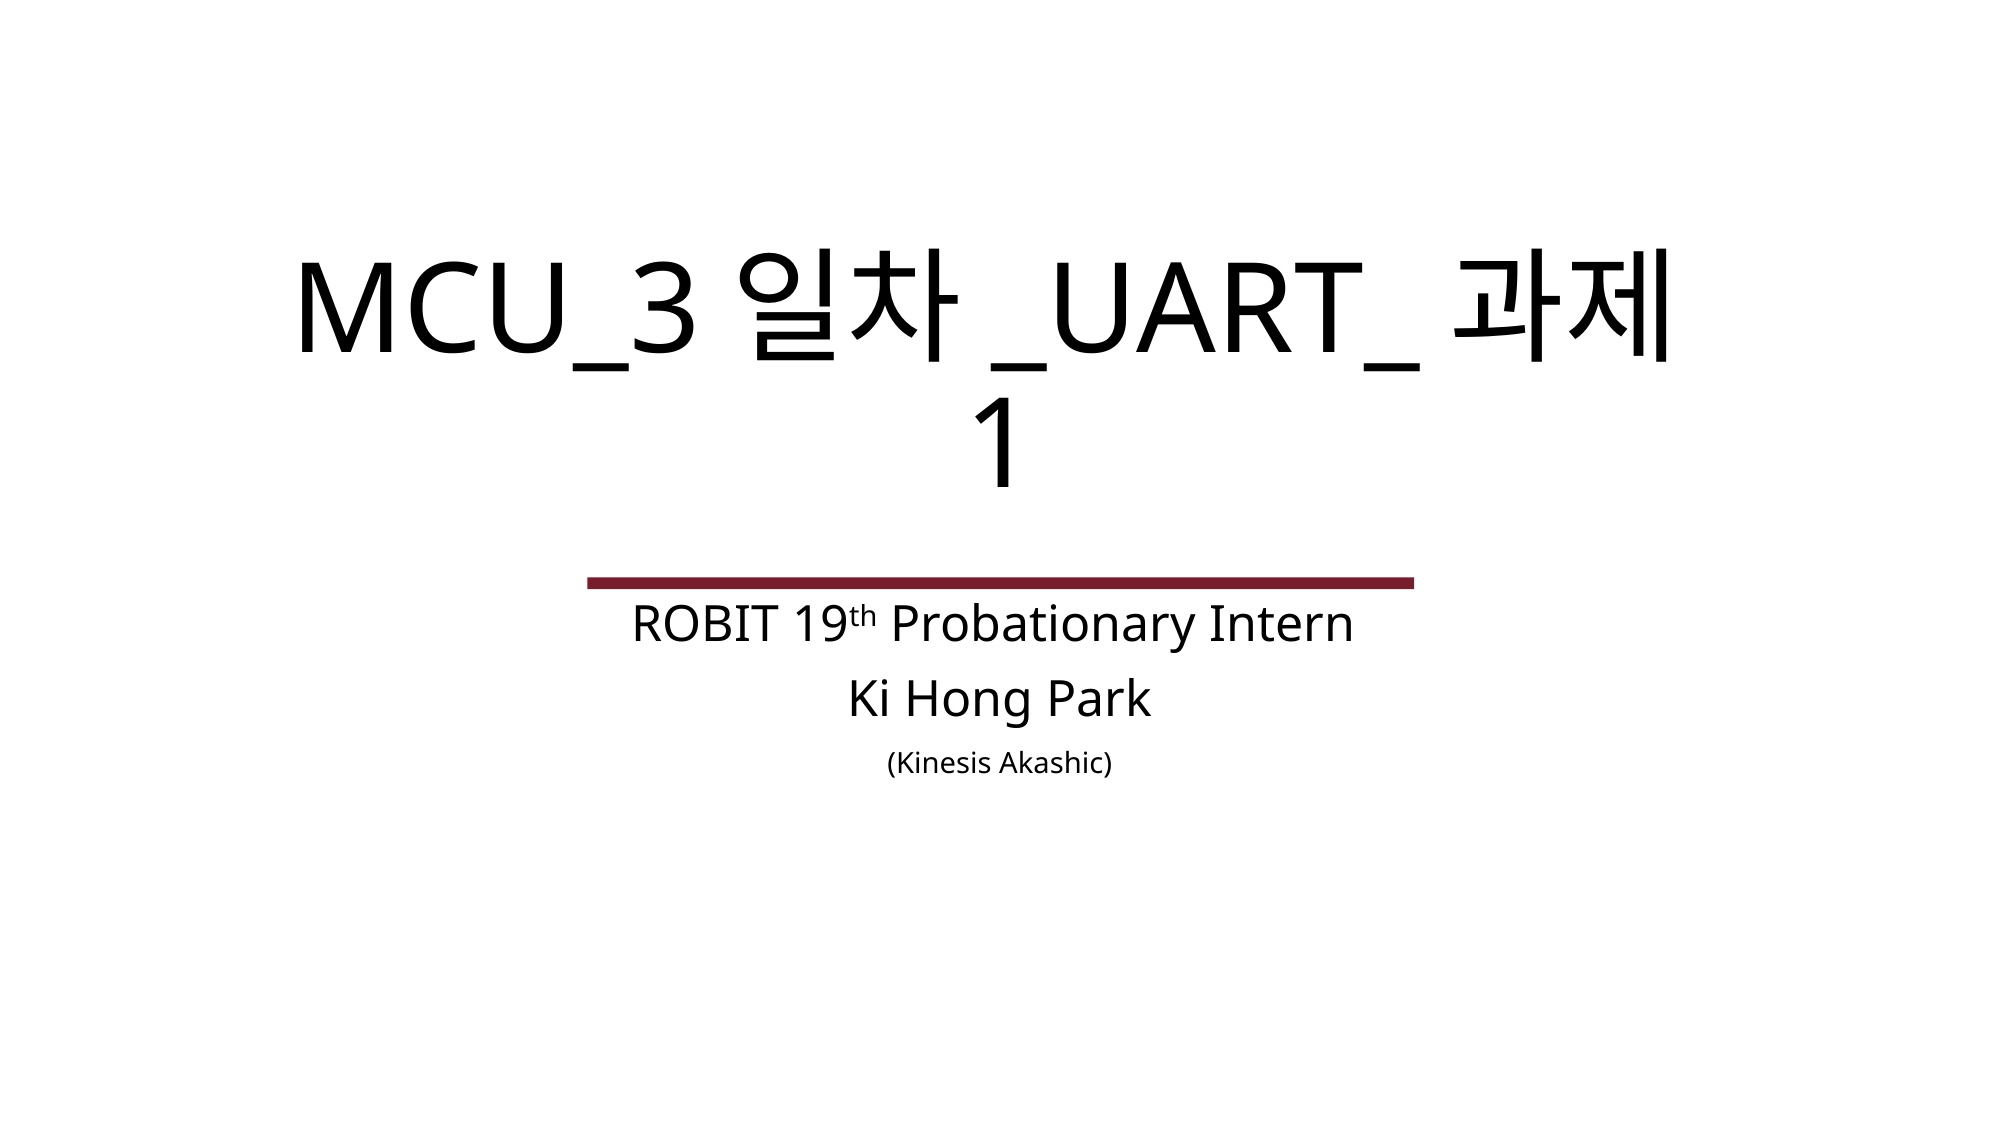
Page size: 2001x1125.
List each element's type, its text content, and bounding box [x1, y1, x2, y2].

title MCU_3일차_UART_과제1 [249, 184, 1750, 576]
subtitle ROBIT 19th Probationary Intern Ki Hong Park (Kinesis Akashic) [249, 590, 1750, 863]
